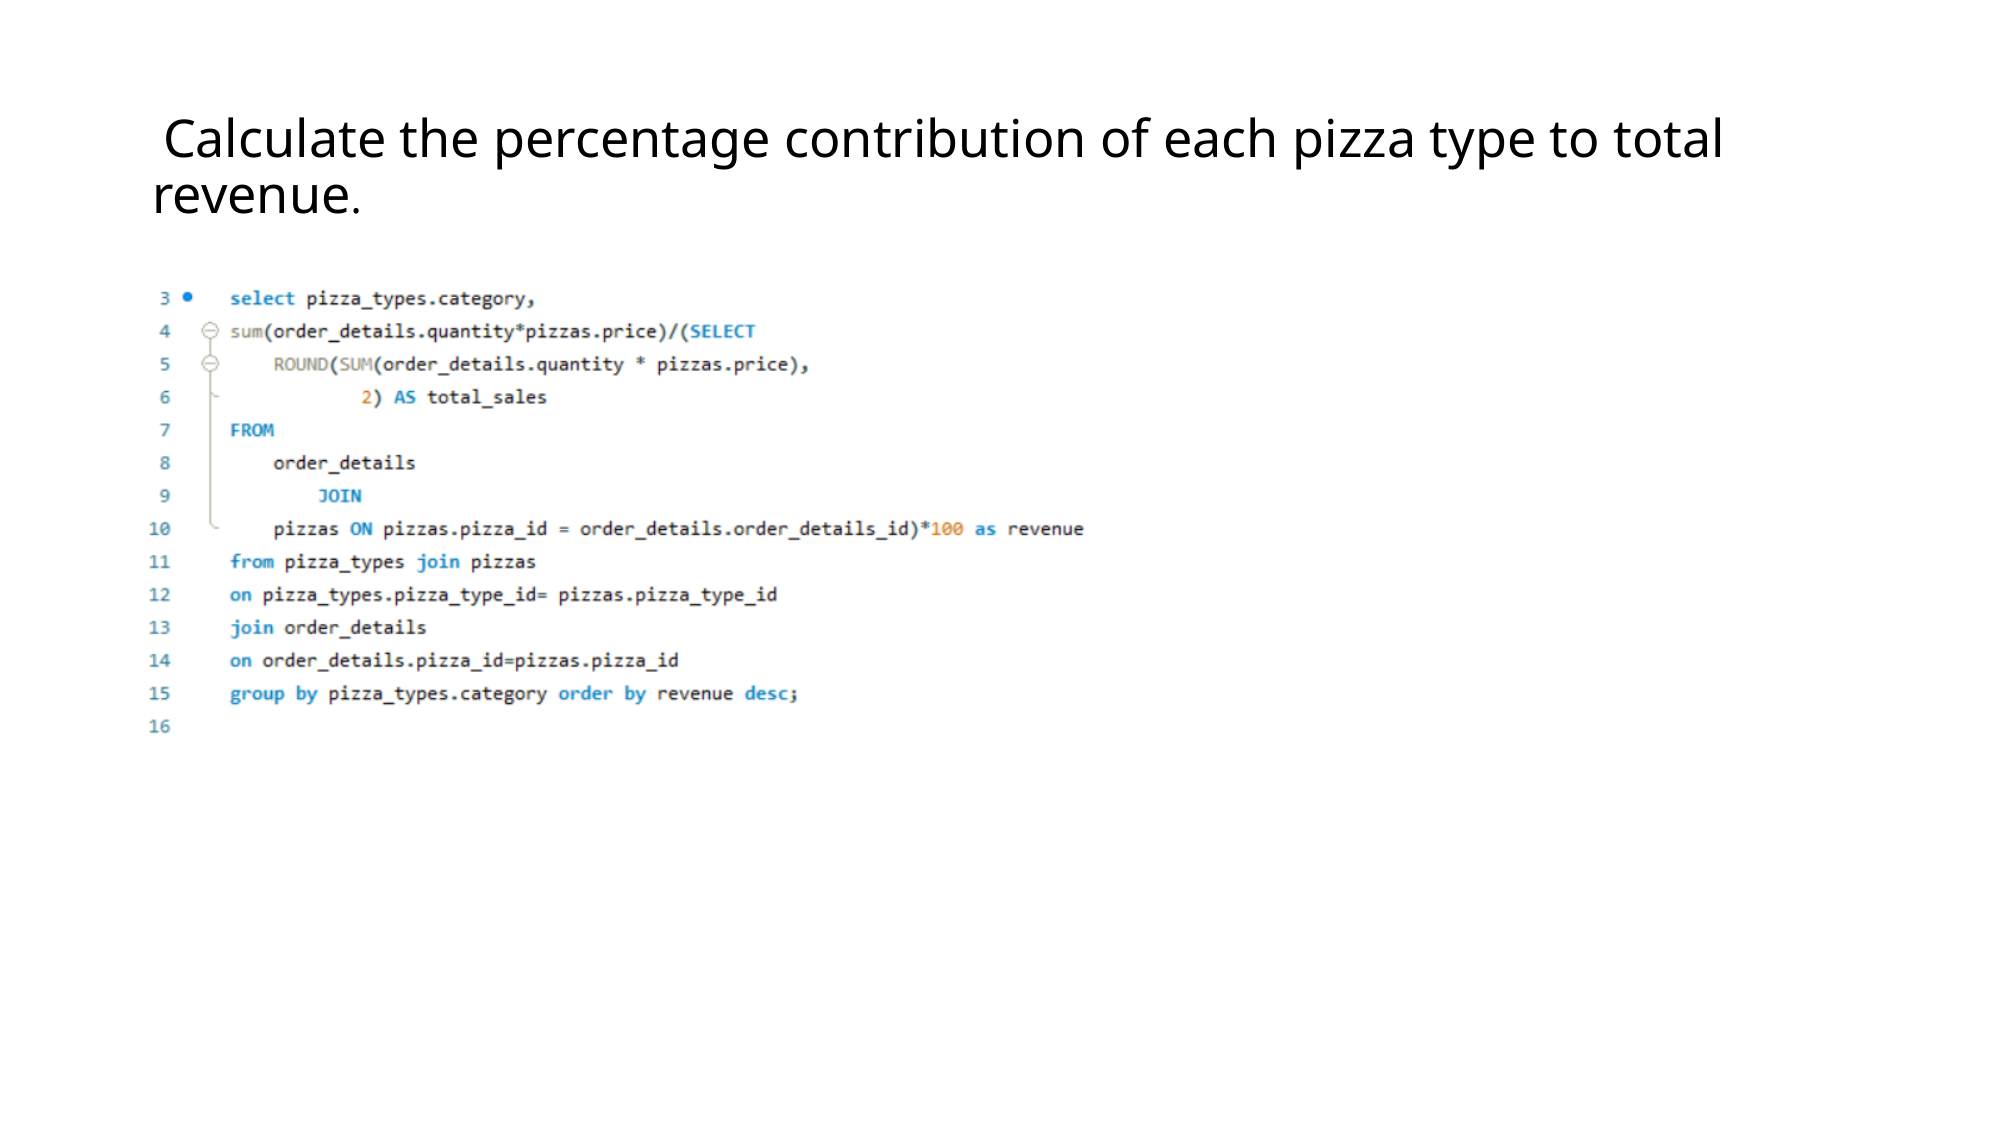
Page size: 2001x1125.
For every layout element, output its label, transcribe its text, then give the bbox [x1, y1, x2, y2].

title Calculate the percentage contribution of each pizza type to total revenue. [137, 59, 1863, 278]
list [137, 277, 1201, 752]
